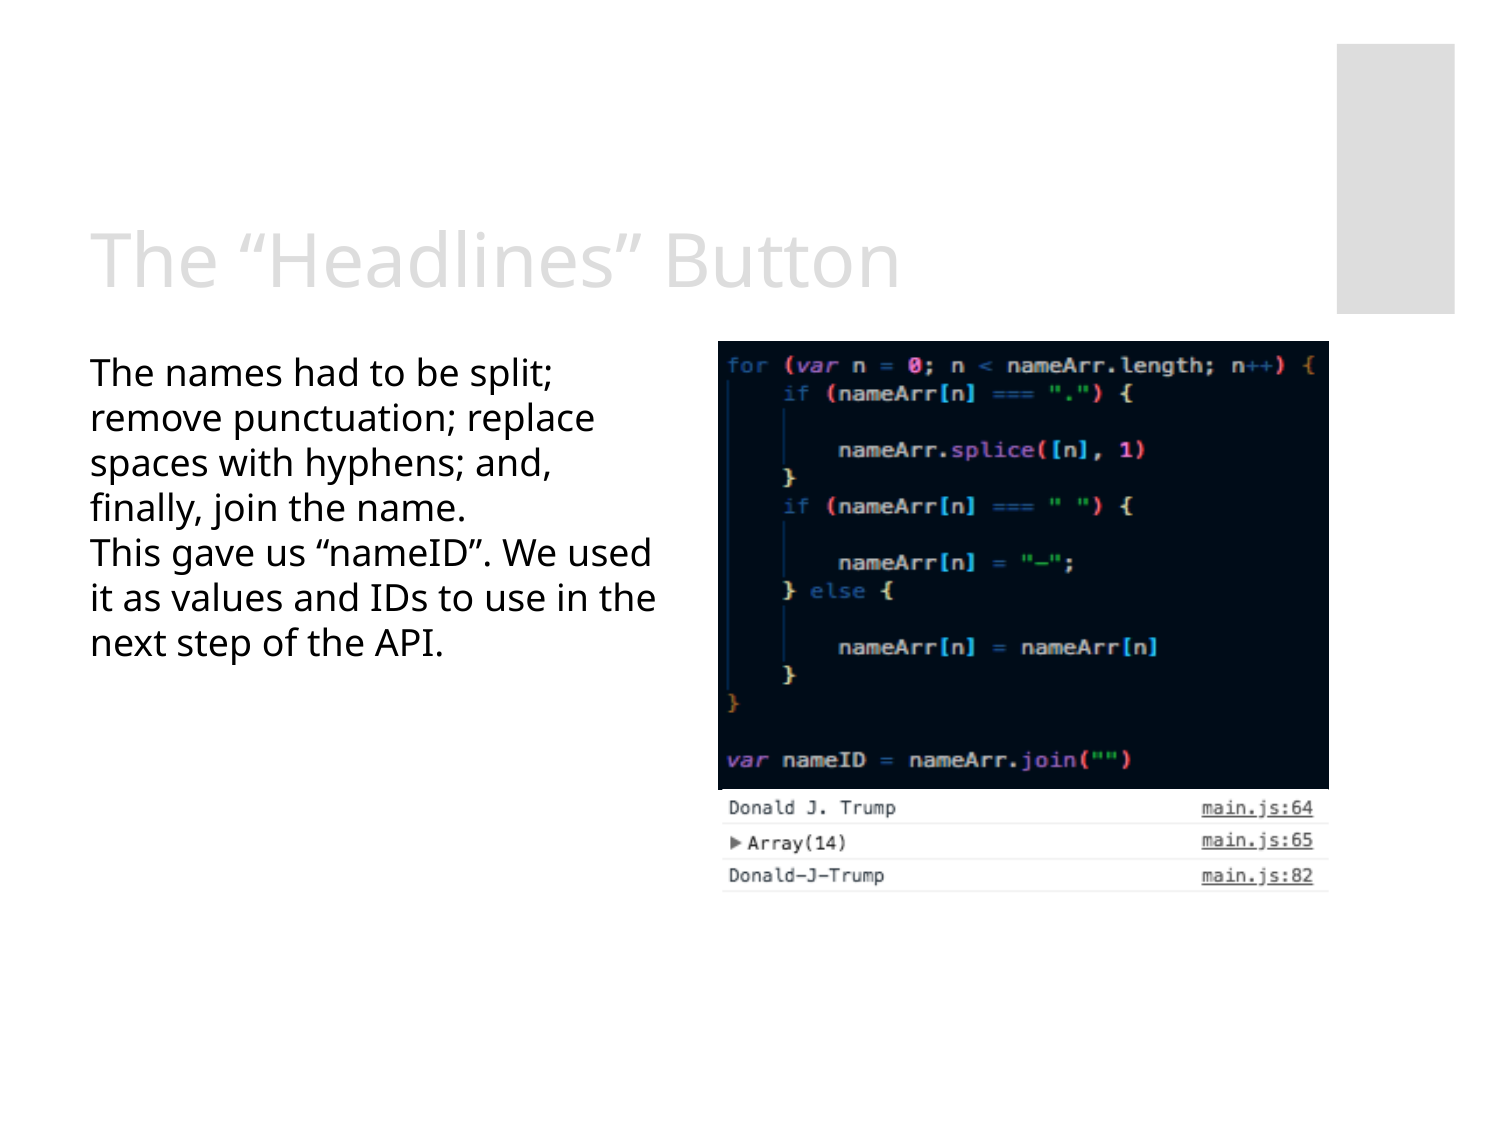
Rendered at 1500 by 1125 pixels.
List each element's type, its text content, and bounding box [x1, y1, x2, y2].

title The “Headlines” Button [75, 122, 1288, 311]
text_box The names had to be split; remove punctuation; replace spaces with hyphens; and, finally, join the name. This gave us “nameID”. We used it as values and IDs to use in the next step of the API. [74, 341, 675, 671]
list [718, 340, 1330, 790]
picture [721, 788, 1330, 895]
